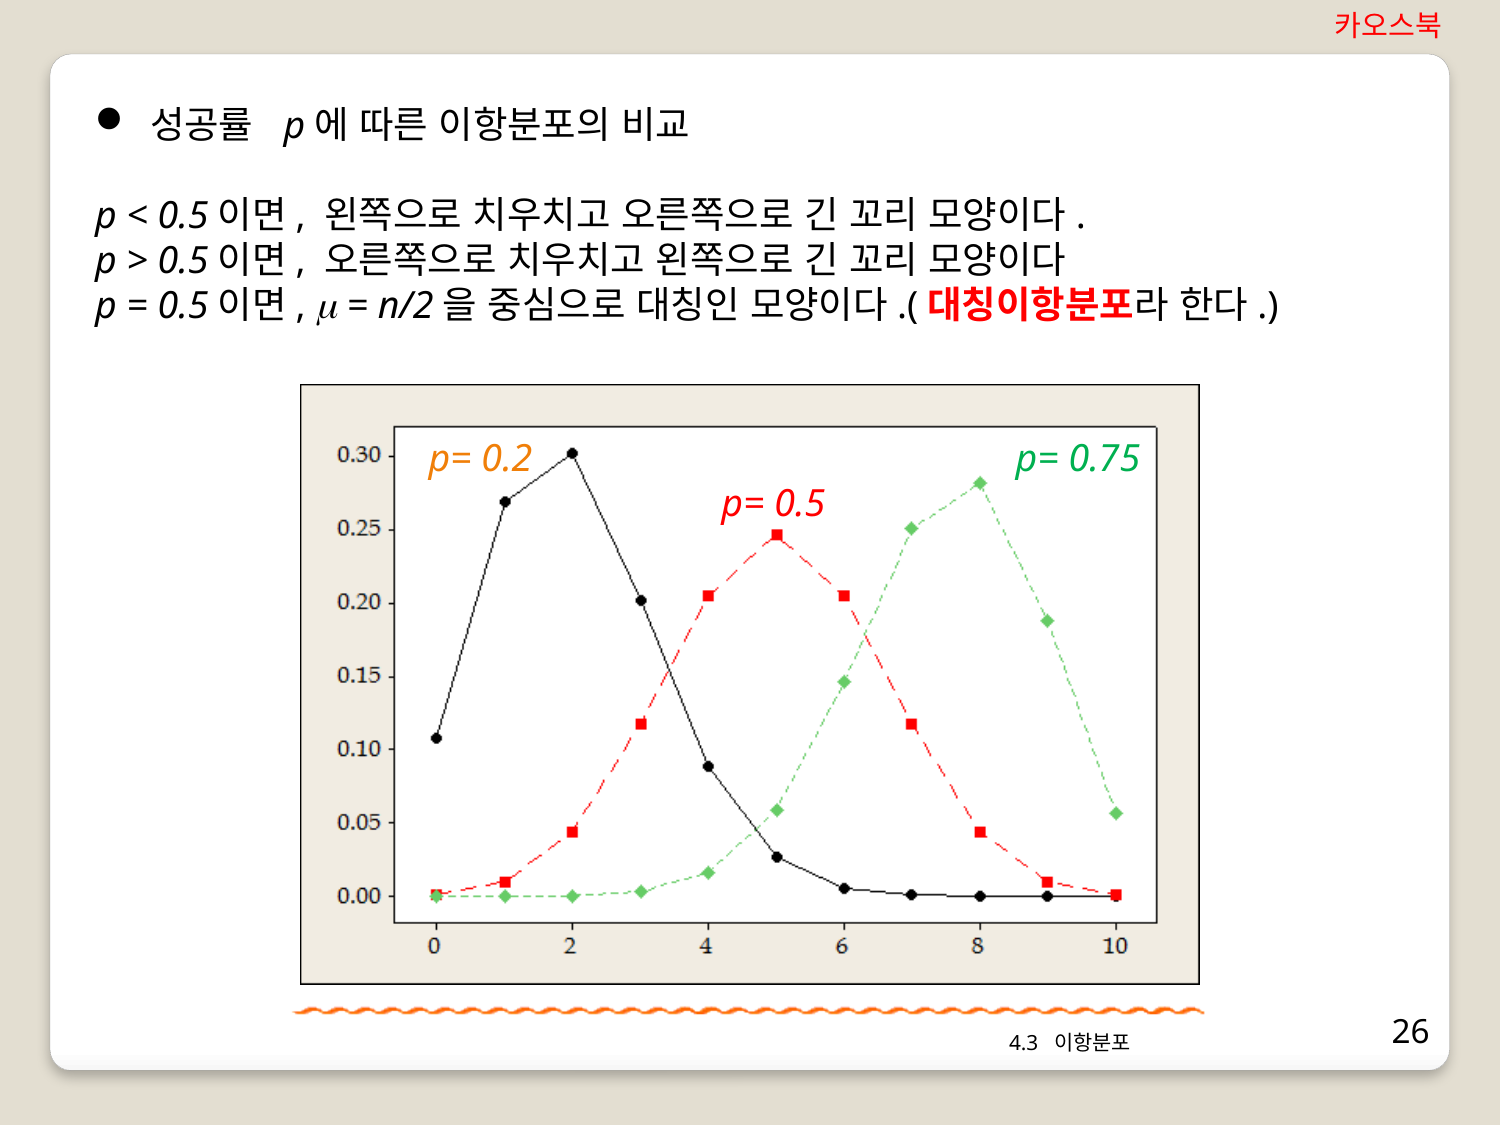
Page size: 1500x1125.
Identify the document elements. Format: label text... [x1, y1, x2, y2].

text_box 4.3 이항분포 [994, 1002, 1370, 1063]
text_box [299, 384, 1201, 985]
text_box 성공률 p에 따른 이항분포의 비교 p < 0.5이면, 왼쪽으로 치우치고 오른쪽으로 긴 꼬리 모양이다. p > 0.5이면, 오른쪽으로 치우치고 왼쪽으로 긴 꼬리 모양이다 p = 0.5이면, m = n/2을 중심으로 대칭인 모양이다.(대칭이항분포라 한다.) [80, 93, 1395, 334]
text_box 카오스북 [1277, 0, 1500, 50]
picture [281, 1003, 1219, 1020]
slide_number 26 [1370, 1002, 1445, 1063]
